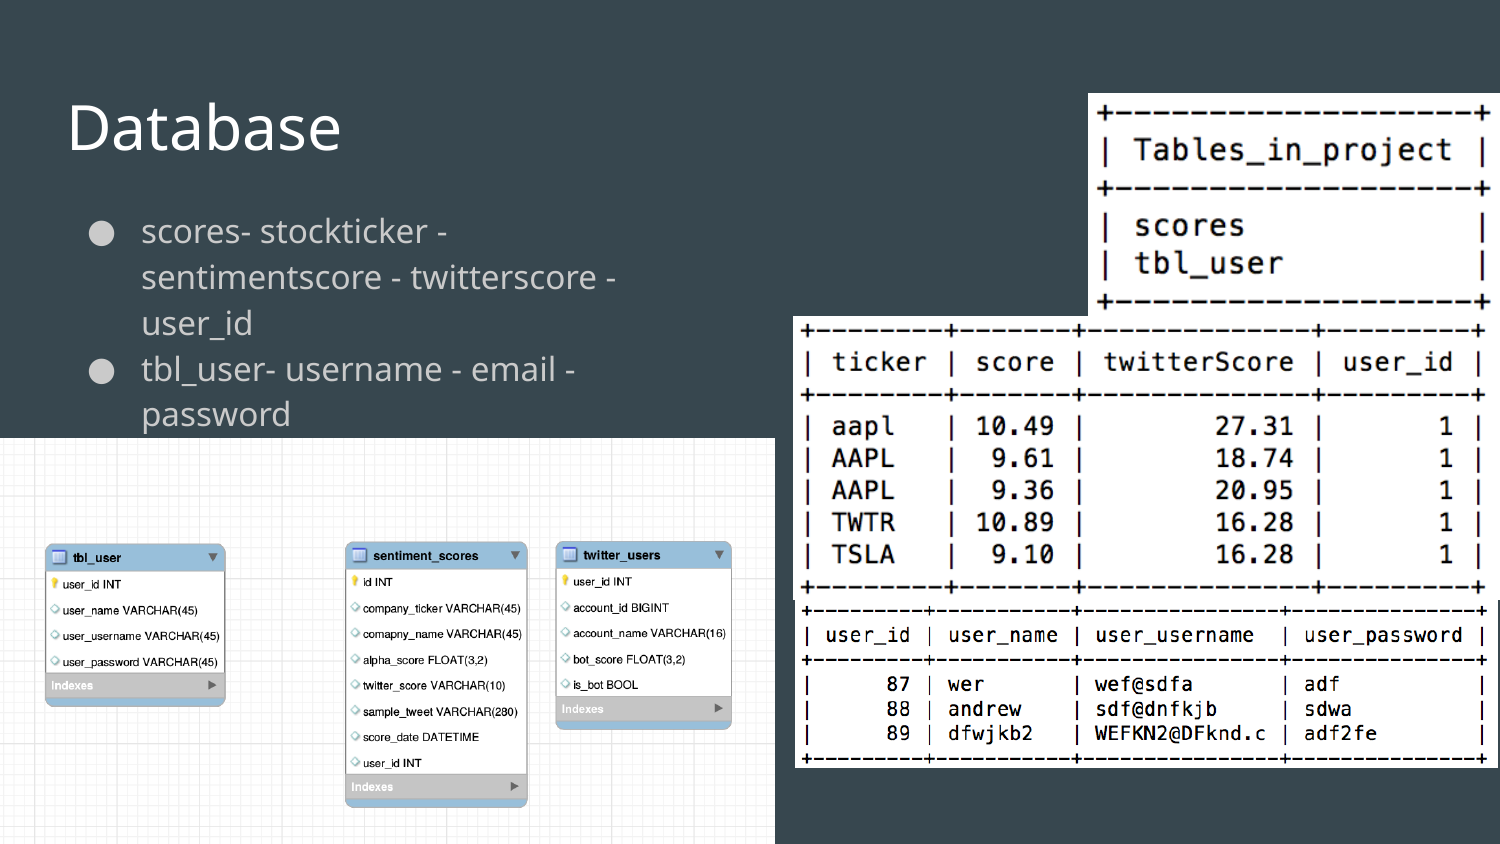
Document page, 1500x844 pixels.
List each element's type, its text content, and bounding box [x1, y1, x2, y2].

picture [793, 93, 1500, 768]
picture [0, 438, 775, 844]
list scores- stockticker - sentimentscore - twitterscore - user_id tbl_user- username - email - password twitter_users [51, 189, 708, 437]
title Database [51, 72, 1245, 167]
